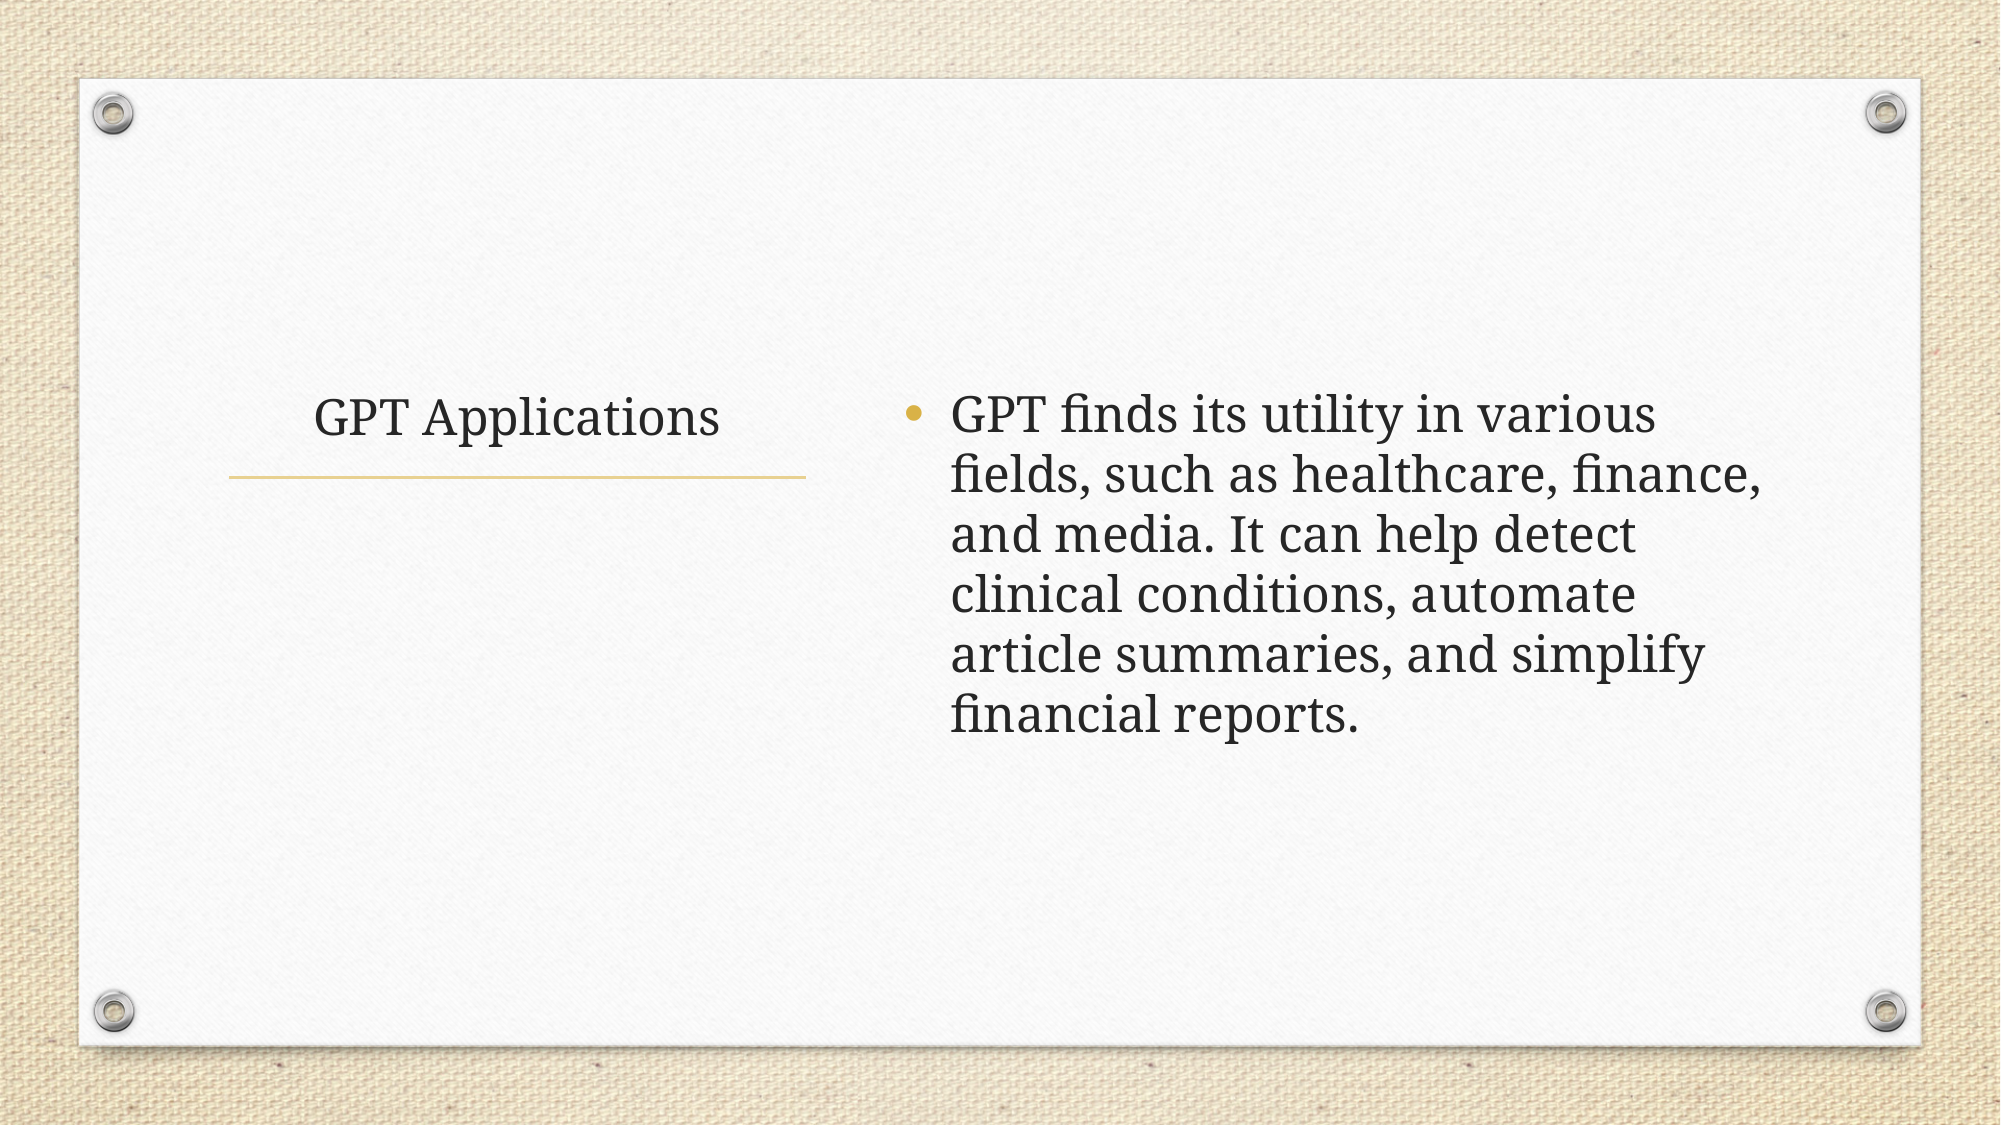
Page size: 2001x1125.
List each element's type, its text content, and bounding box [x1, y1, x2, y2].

title GPT Applications [212, 227, 823, 453]
picture [0, 0, 2001, 1125]
list GPT finds its utility in various fields, such as healthcare, finance, and media. It can help detect clinical conditions, automate article summaries, and simplify financial reports. [888, 161, 1787, 964]
